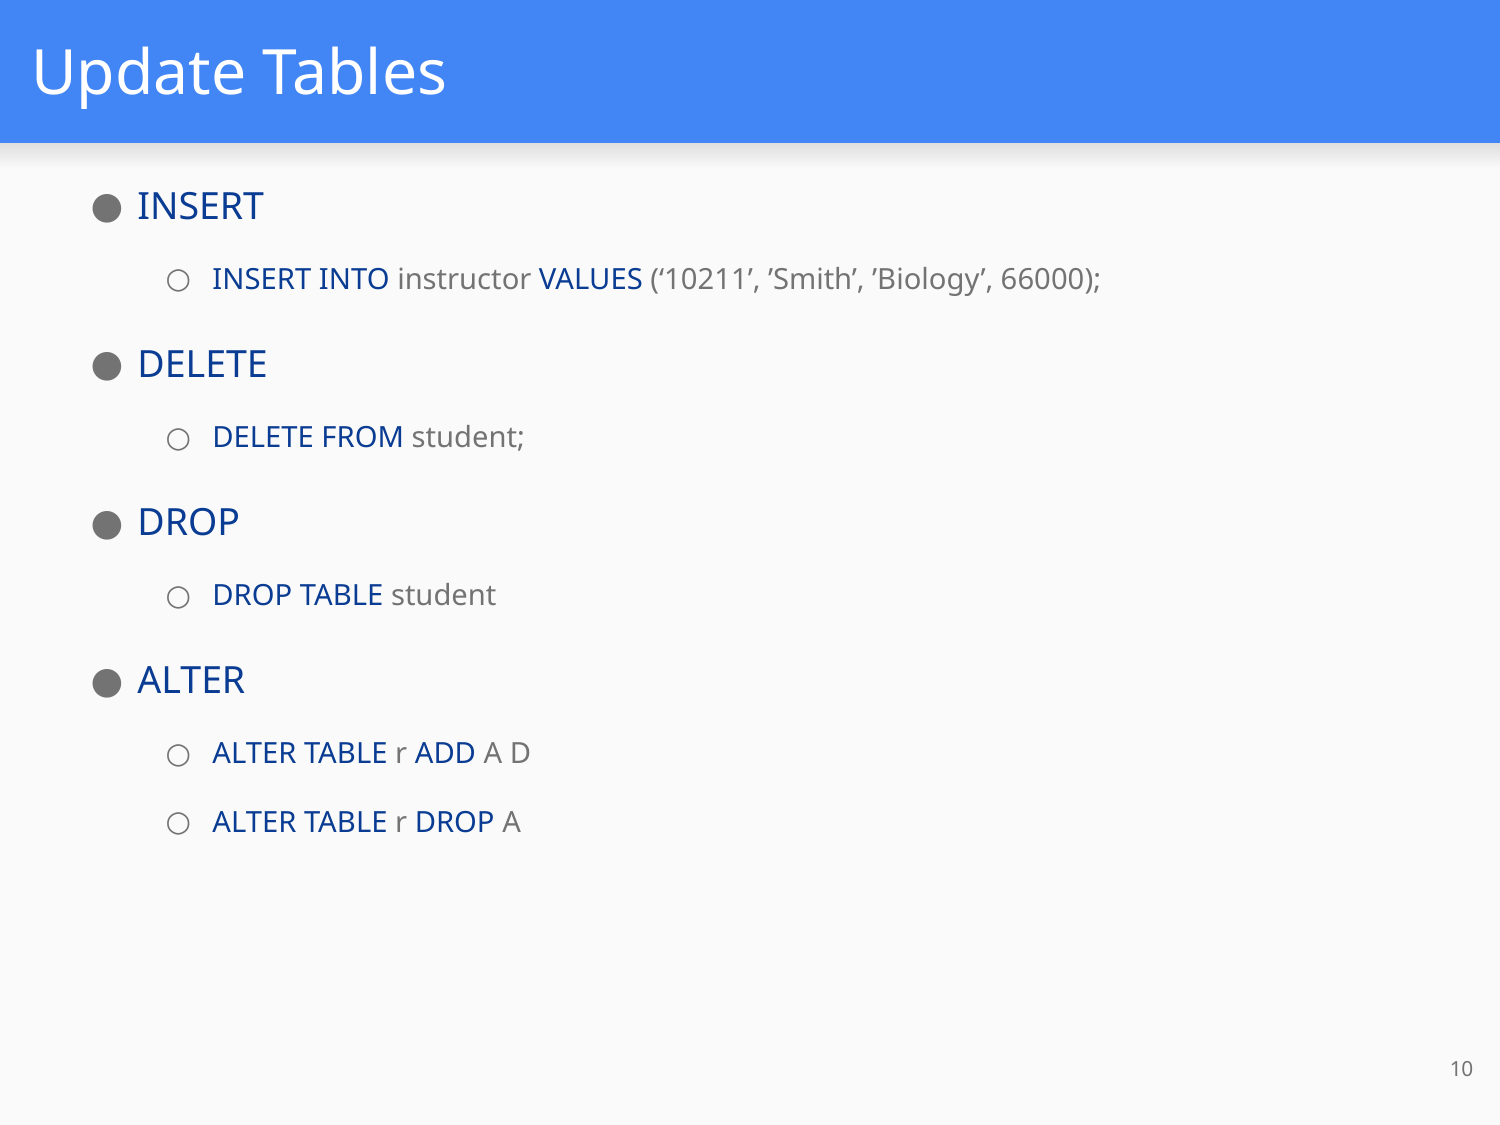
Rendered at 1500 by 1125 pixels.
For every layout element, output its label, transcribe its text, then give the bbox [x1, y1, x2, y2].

list INSERT INSERT INTO instructor VALUES (‘10211’, ’Smith’, ’Biology’, 66000); DELETE DELETE FROM student; DROP DROP TABLE student ALTER ALTER TABLE r ADD A D ALTER TABLE r DROP A [75, 166, 1425, 1082]
slide_number 10 [1398, 1027, 1489, 1114]
title Update Tables [16, 3, 1464, 136]
